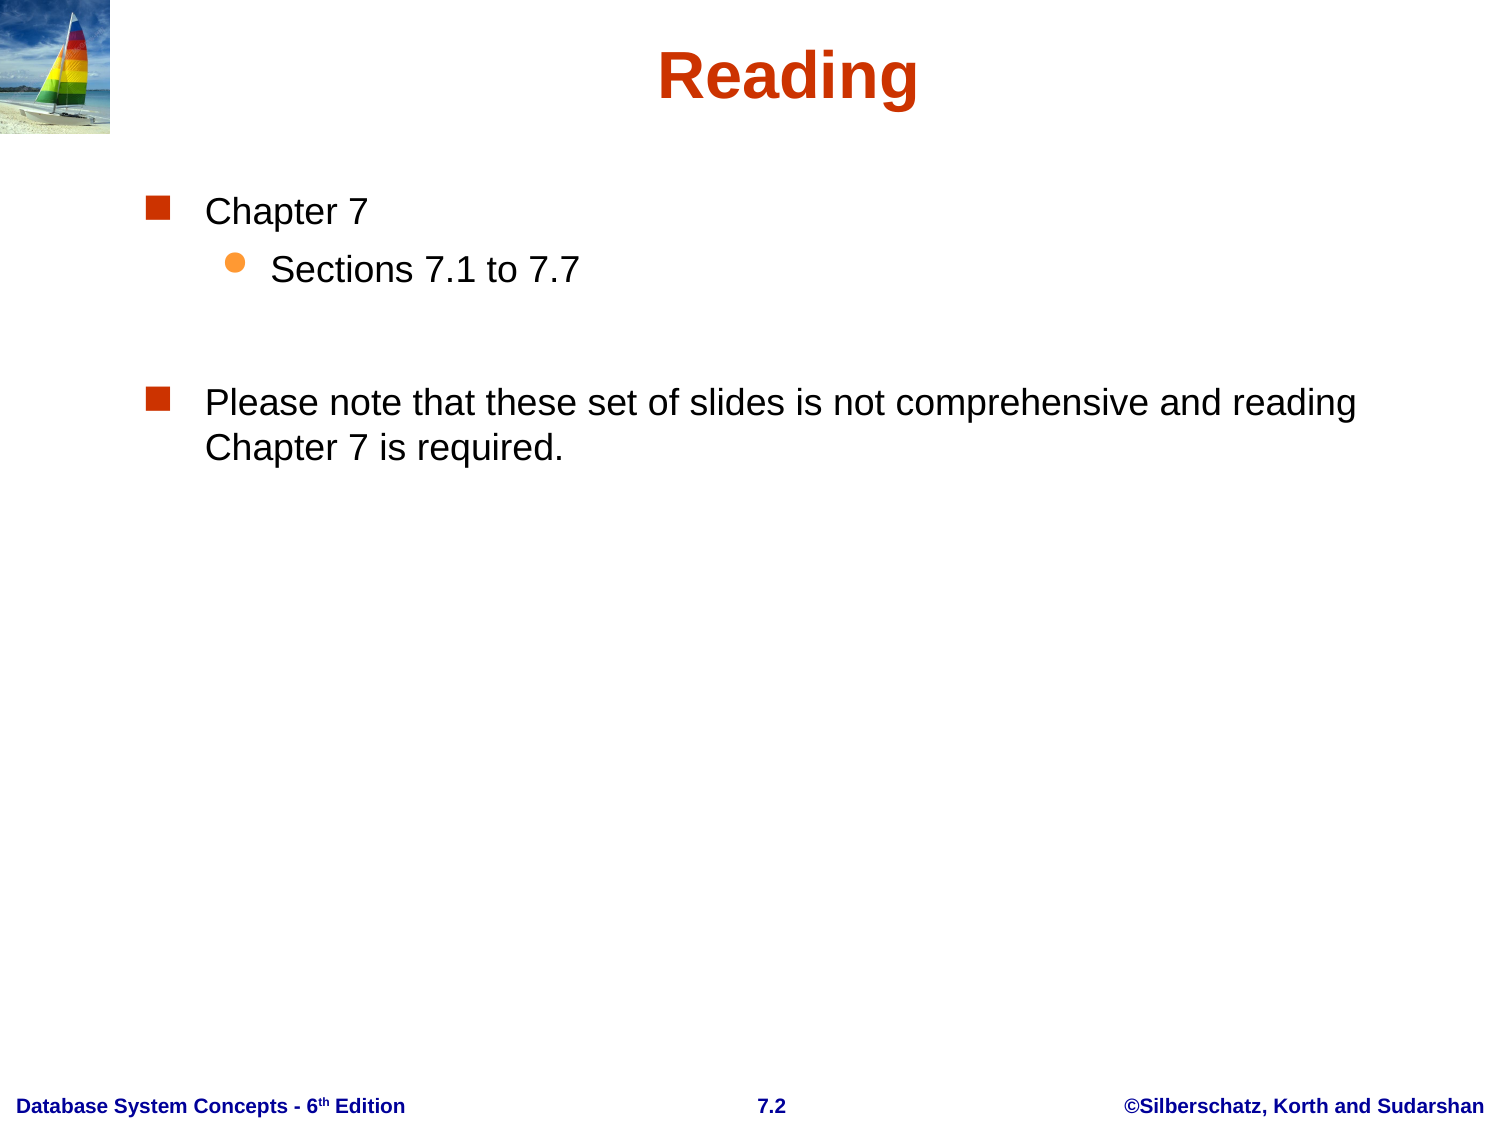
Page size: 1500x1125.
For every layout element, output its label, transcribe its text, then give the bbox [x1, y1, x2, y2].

picture [0, 0, 110, 134]
list Chapter 7 Sections 7.1 to 7.7 Please note that these set of slides is not comprehensive and reading Chapter 7 is required. [133, 179, 1391, 984]
title Reading [125, 18, 1452, 120]
